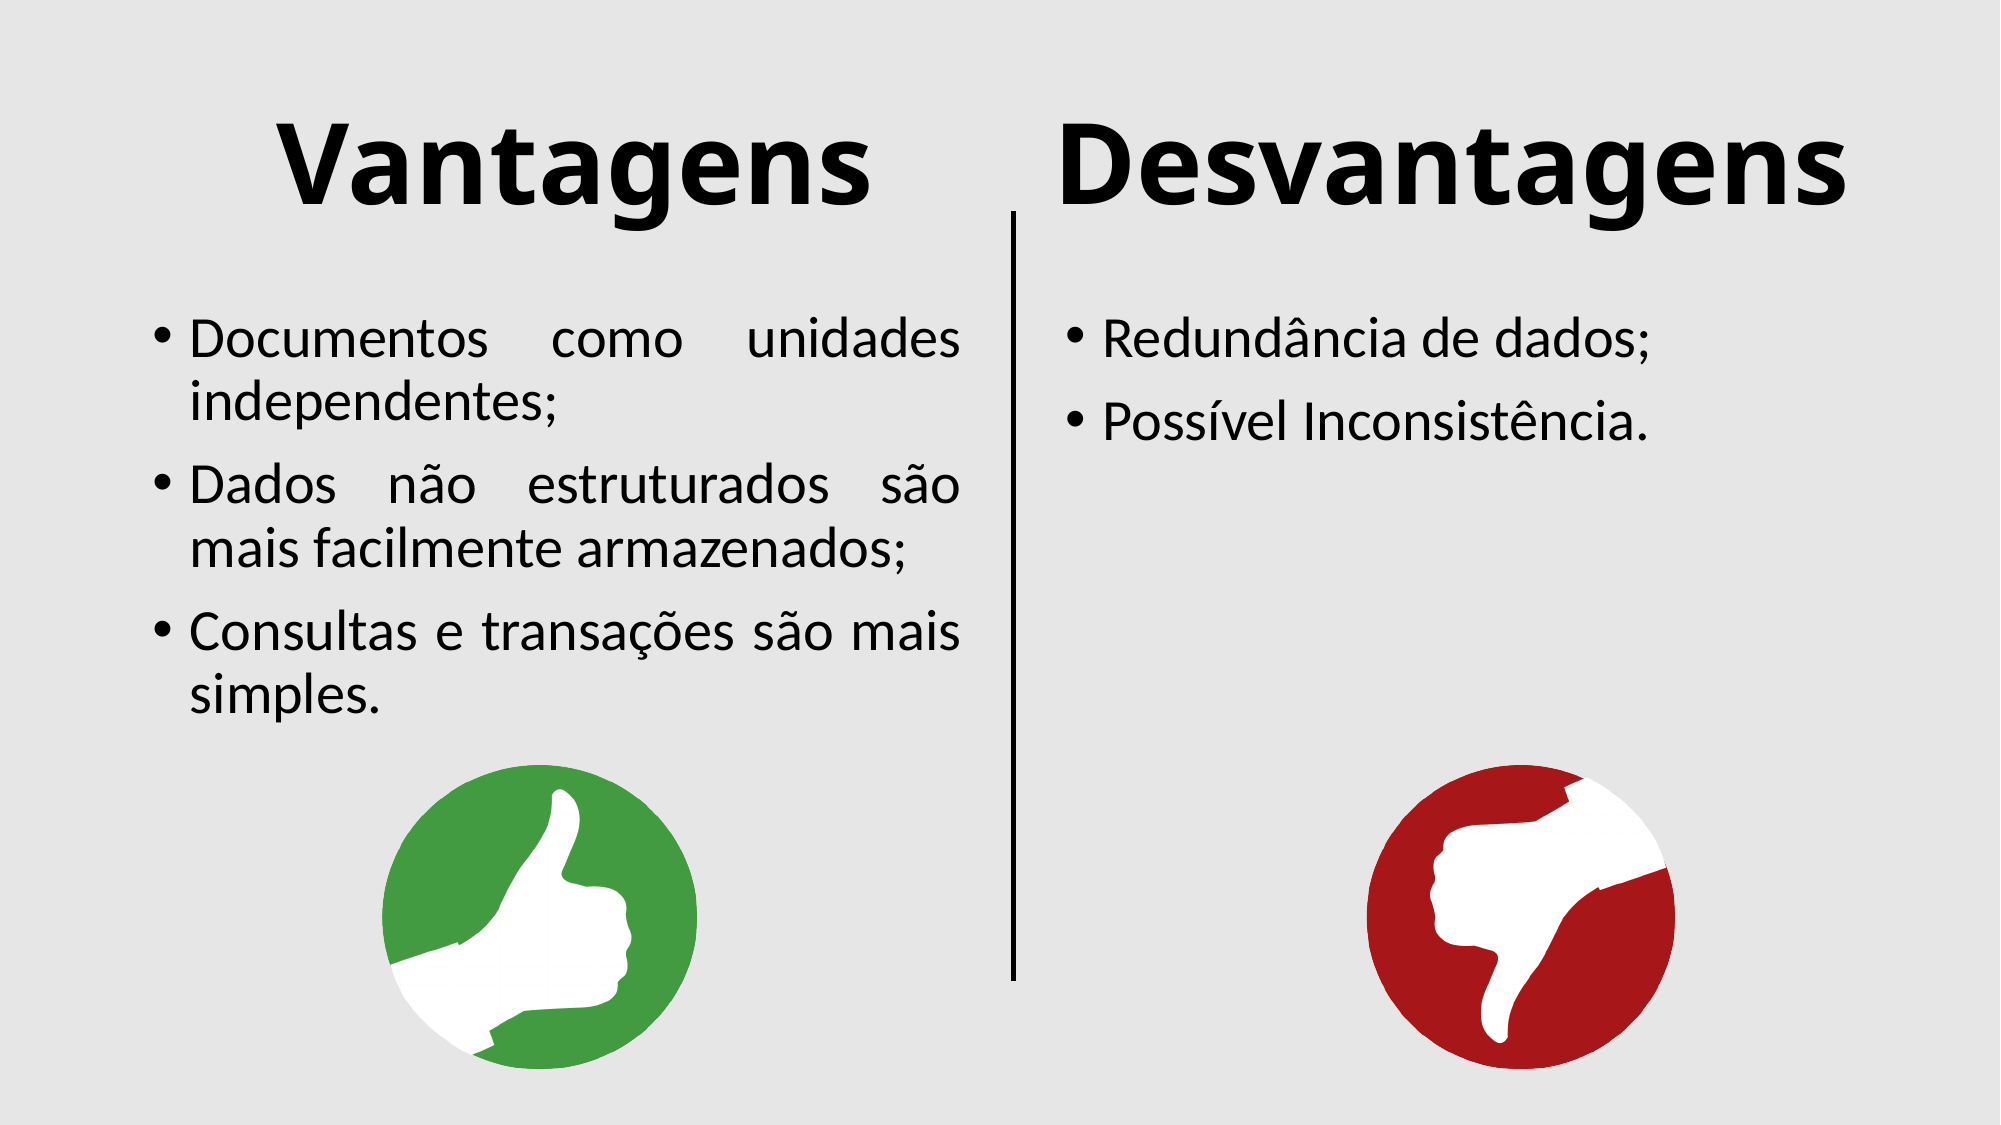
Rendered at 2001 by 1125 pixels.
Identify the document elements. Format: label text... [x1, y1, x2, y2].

picture [202, 765, 697, 1069]
picture [1191, 765, 1675, 1069]
title Vantagens [137, 59, 1013, 278]
list Documentos como unidades independentes; Dados não estruturados são mais facilmente armazenados; Consultas e transações são mais simples. [137, 299, 977, 1014]
text_box Redundância de dados; Possível Inconsistência. [1049, 299, 1890, 1014]
text_box Desvantagens [1013, 59, 1890, 278]
